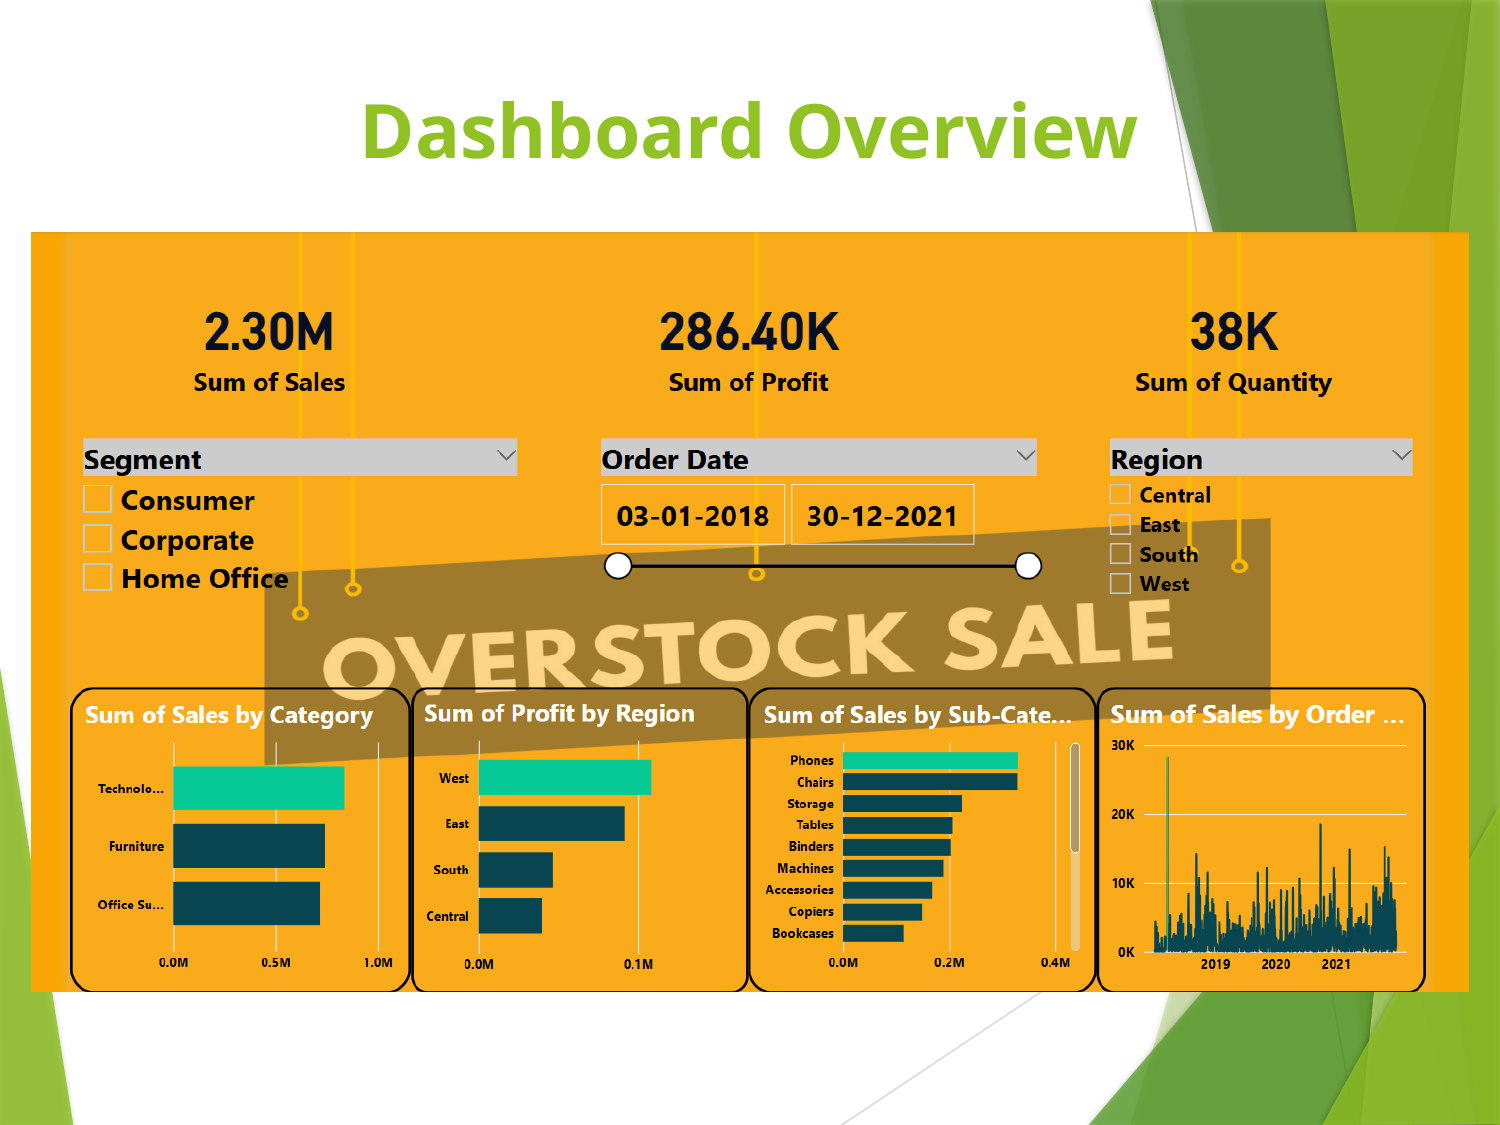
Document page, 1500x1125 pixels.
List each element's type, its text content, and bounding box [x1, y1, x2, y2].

picture [30, 231, 1470, 993]
title Dashboard Overview [112, 75, 1387, 231]
